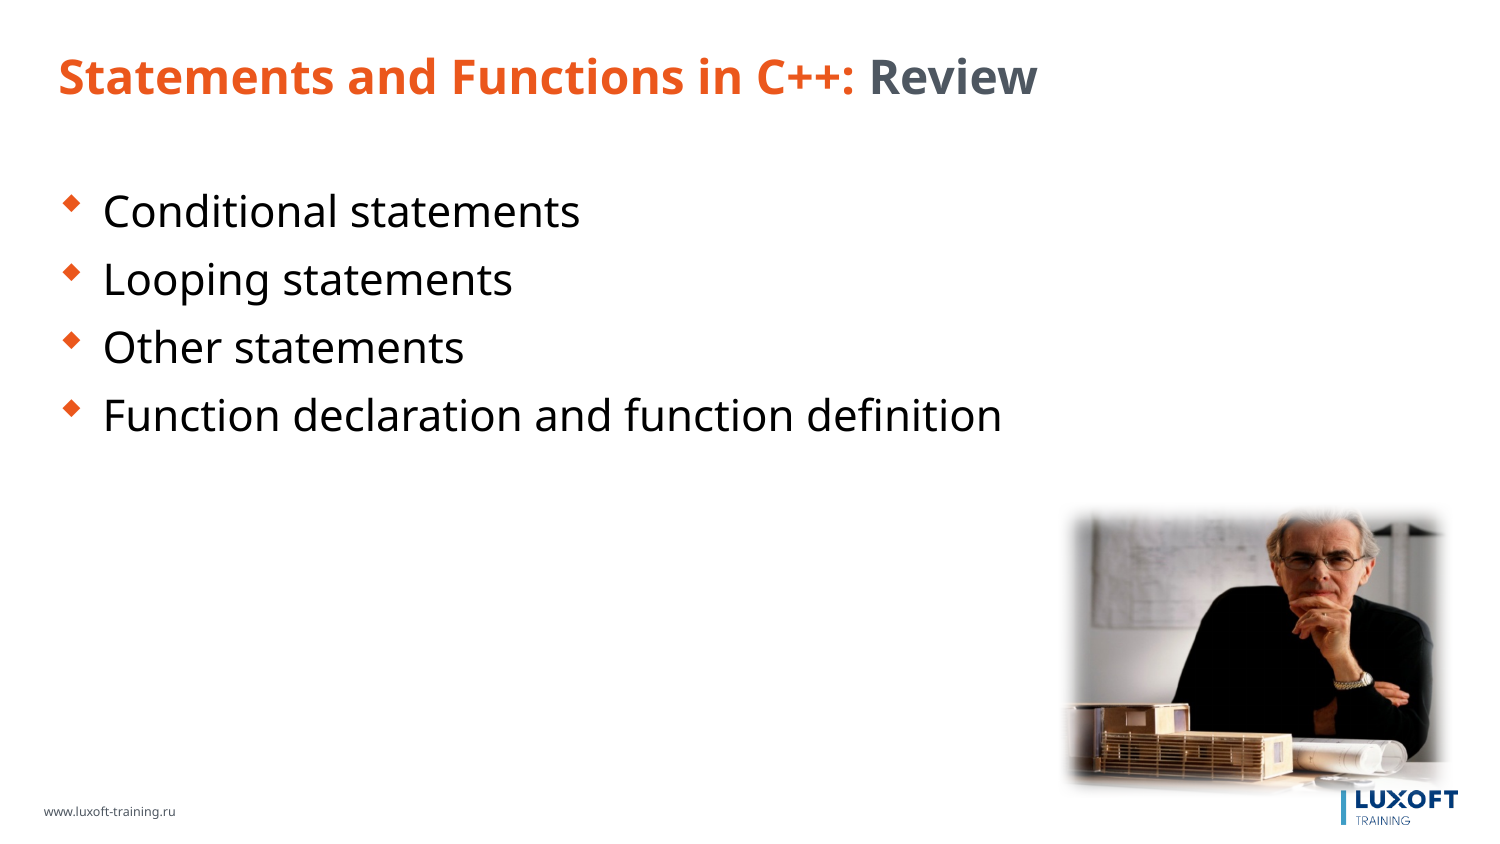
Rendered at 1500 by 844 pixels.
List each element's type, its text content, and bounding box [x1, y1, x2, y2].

text_box Statements and Functions in C++: Review [47, 45, 1457, 107]
text_box Conditional statements Looping statements Other statements Function declaration and function definition [47, 161, 1457, 470]
picture [1056, 501, 1458, 825]
